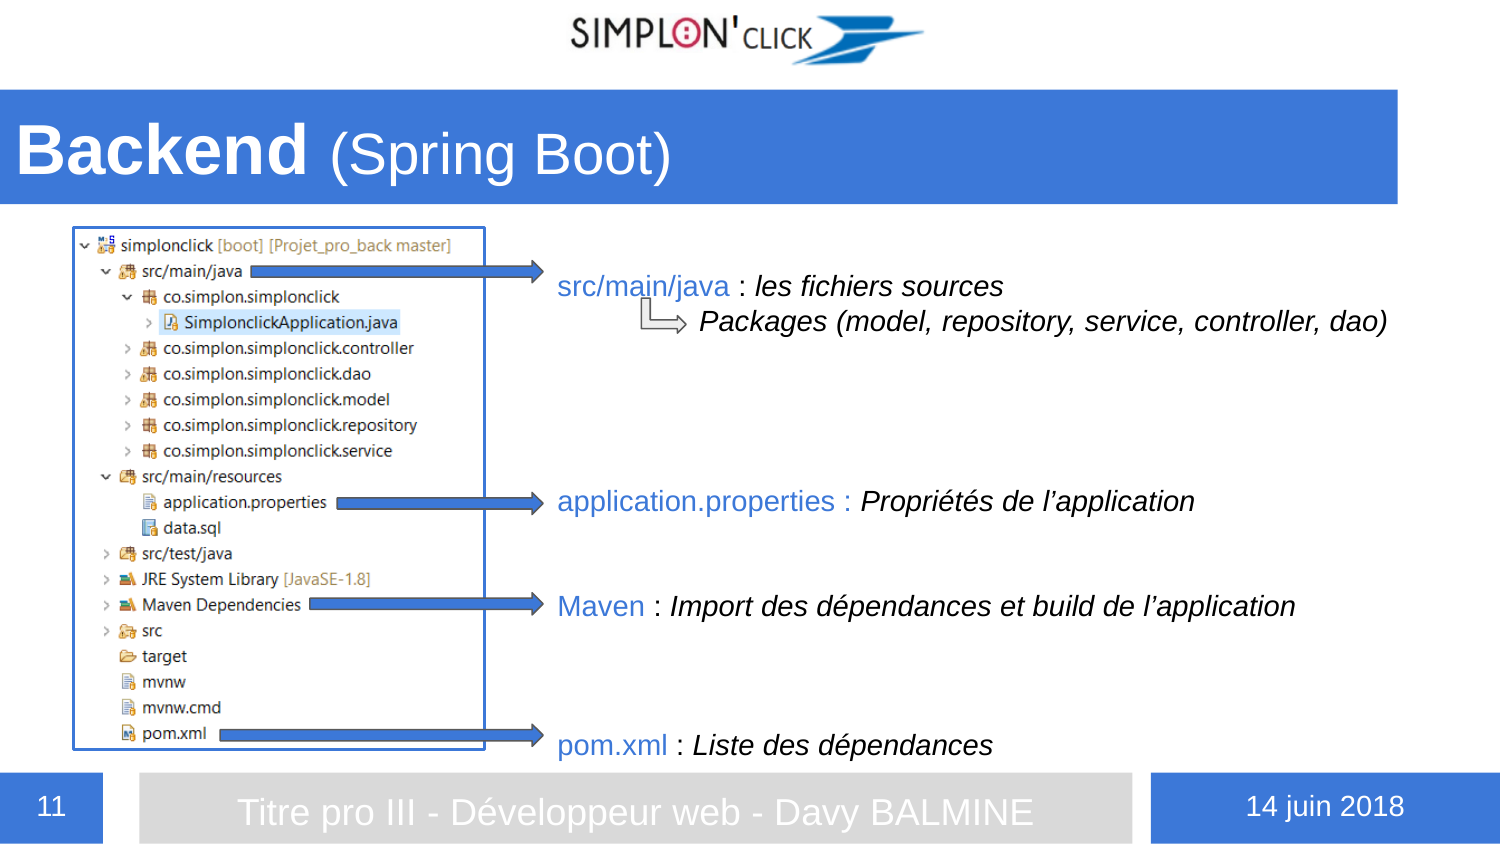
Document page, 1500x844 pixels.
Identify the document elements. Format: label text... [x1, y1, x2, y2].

text_box 11 [0, 772, 103, 844]
title Backend (Spring Boot) [0, 89, 1398, 205]
text_box [487, 492, 544, 515]
text_box [487, 592, 544, 615]
subtitle Titre pro III - Développeur web - Davy BALMINE [139, 772, 1133, 844]
text_box src/main/java : les fichiers sources Packages (model, repository, service, controller, dao) application.properties : Propriétés de l’application Maven : Import des dépendances et build de l’application pom.xml : Liste des dépendances [534, 234, 1417, 743]
text_box [641, 298, 687, 334]
text_box [487, 260, 544, 283]
picture [74, 228, 483, 748]
picture [565, 8, 934, 72]
text_box 14 juin 2018 [1150, 772, 1500, 844]
text_box [487, 724, 544, 747]
